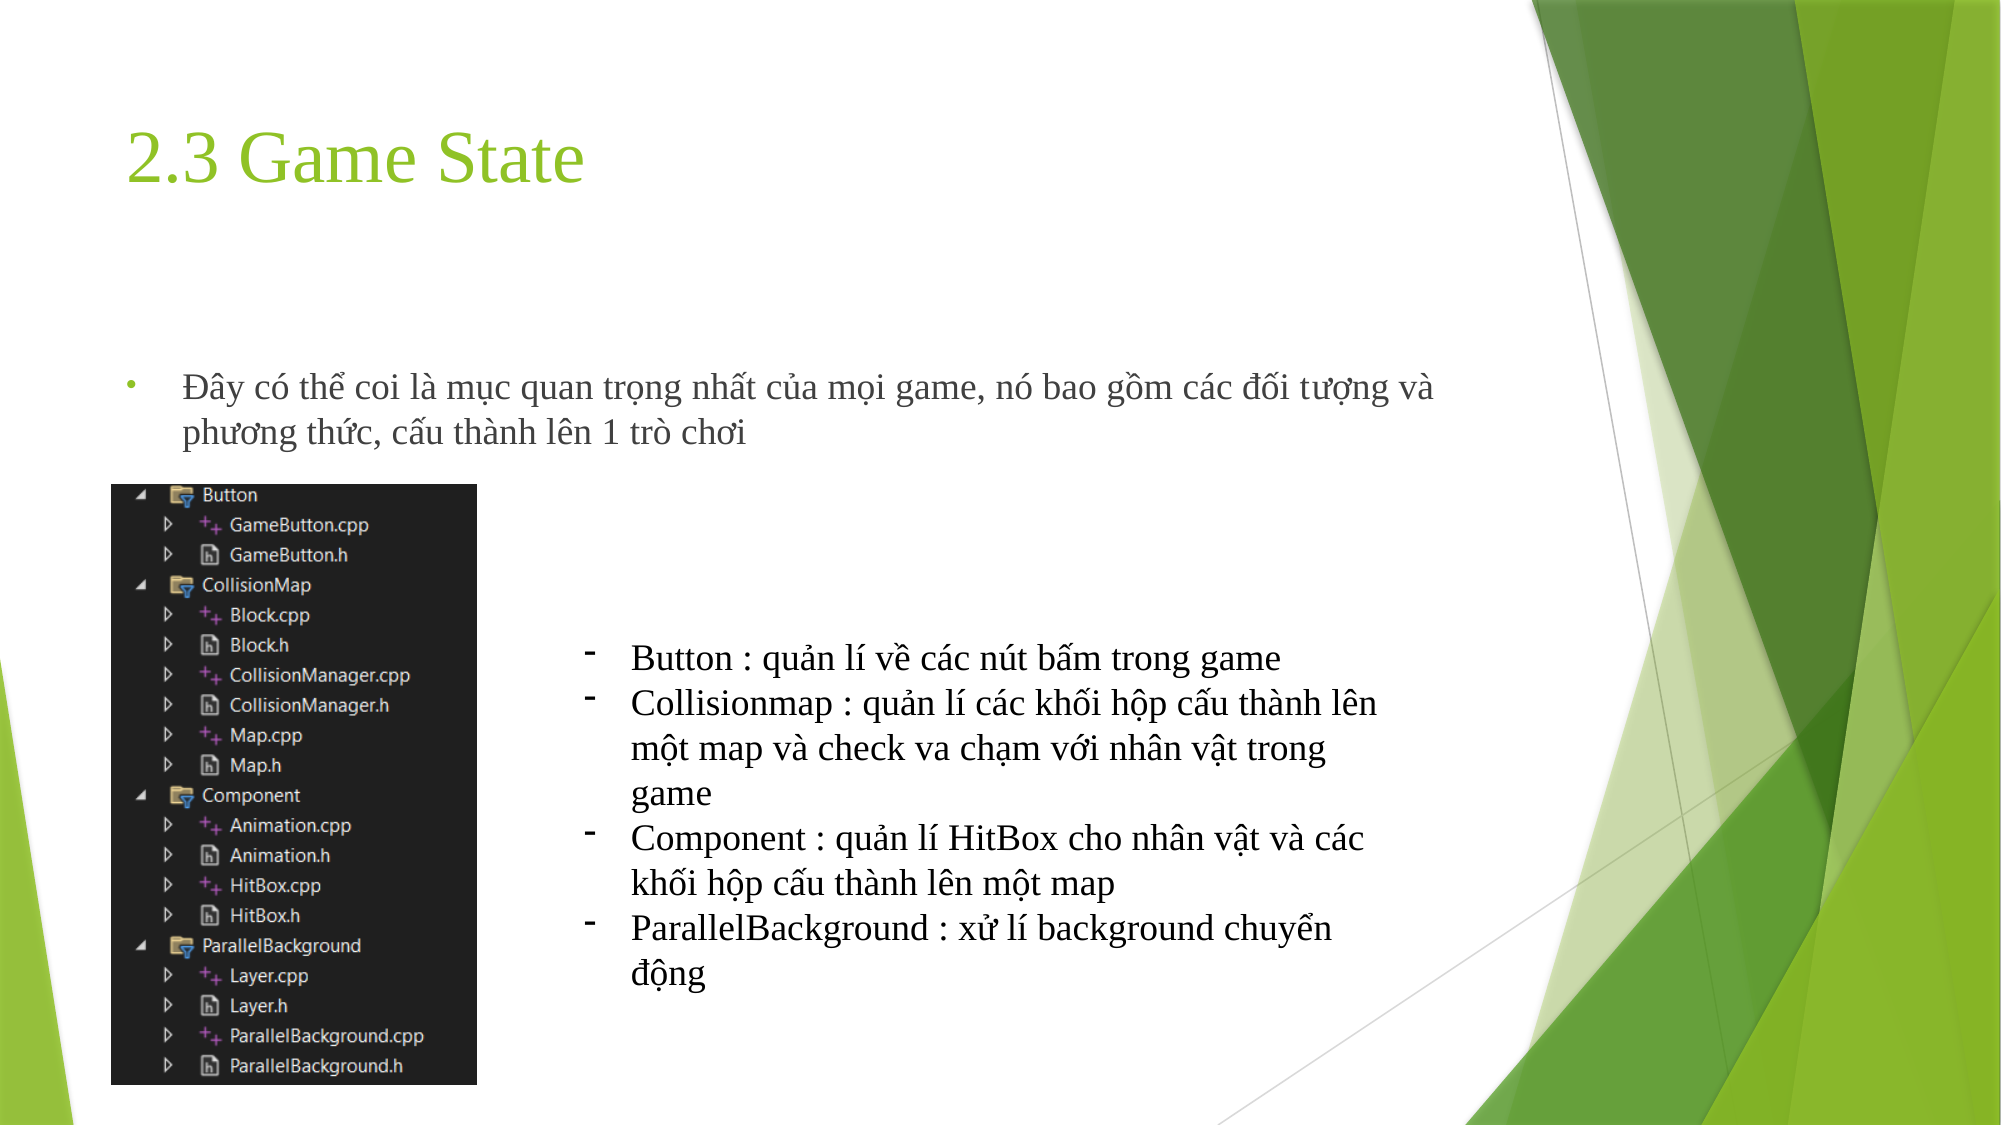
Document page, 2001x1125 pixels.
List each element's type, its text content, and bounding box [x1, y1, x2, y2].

title 2.3 Game State [111, 99, 1522, 317]
list Đây có thể coi là mục quan trọng nhất của mọi game, nó bao gồm các đối tượng và phương thức, cấu thành lên 1 trò chơi [111, 354, 1522, 992]
text_box Button : quản lí về các nút bấm trong game Collisionmap : quản lí các khối hộp cấu thành lên một map và check va chạm với nhân vật trong game Component : quản lí HitBox cho nhân vật và các khối hộp cấu thành lên một map ParallelBackground : xử lí background chuyển động [569, 625, 1431, 1001]
picture [110, 483, 477, 1085]
